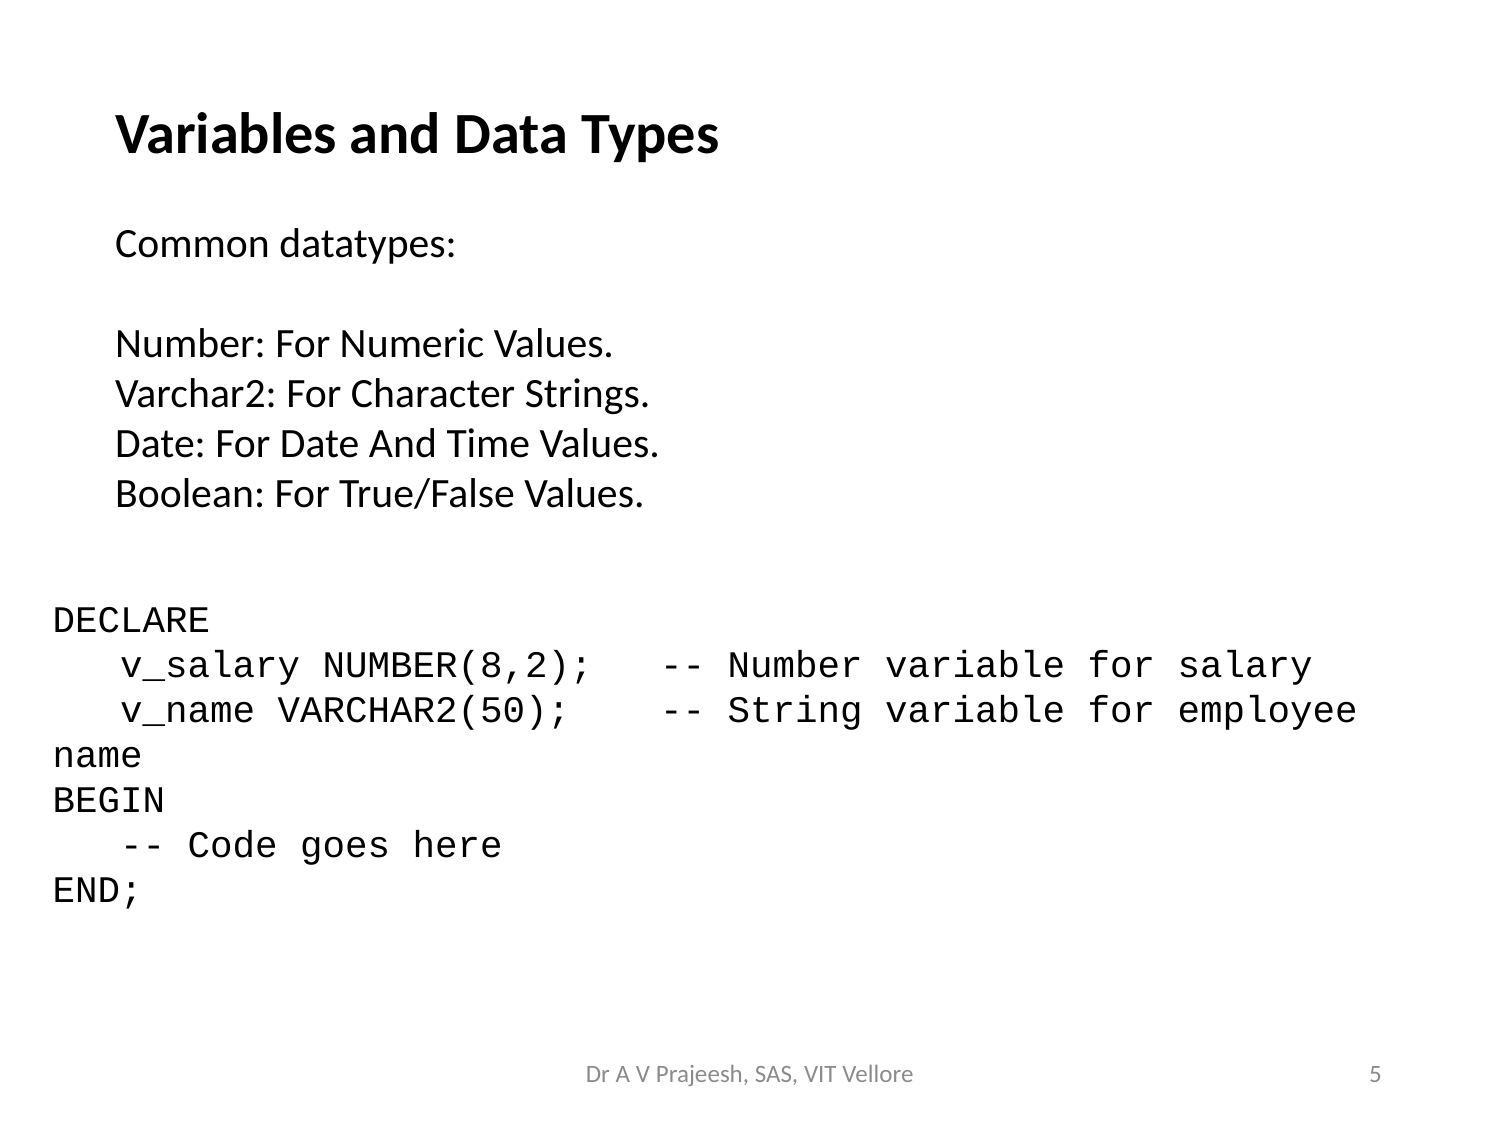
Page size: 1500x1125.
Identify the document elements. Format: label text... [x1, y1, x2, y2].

text_box DECLARE v_salary NUMBER(8,2); -- Number variable for salary v_name VARCHAR2(50); -- String variable for employee name BEGIN -- Code goes here END; [37, 587, 1484, 918]
footer Dr A V Prajeesh, SAS, VIT Vellore [496, 1042, 1004, 1103]
text_box Variables and Data Types Common datatypes: Number: For Numeric Values. Varchar2: For Character Strings. Date: For Date And Time Values. Boolean: For True/False Values. [100, 88, 1400, 574]
slide_number 5 [1059, 1042, 1397, 1103]
